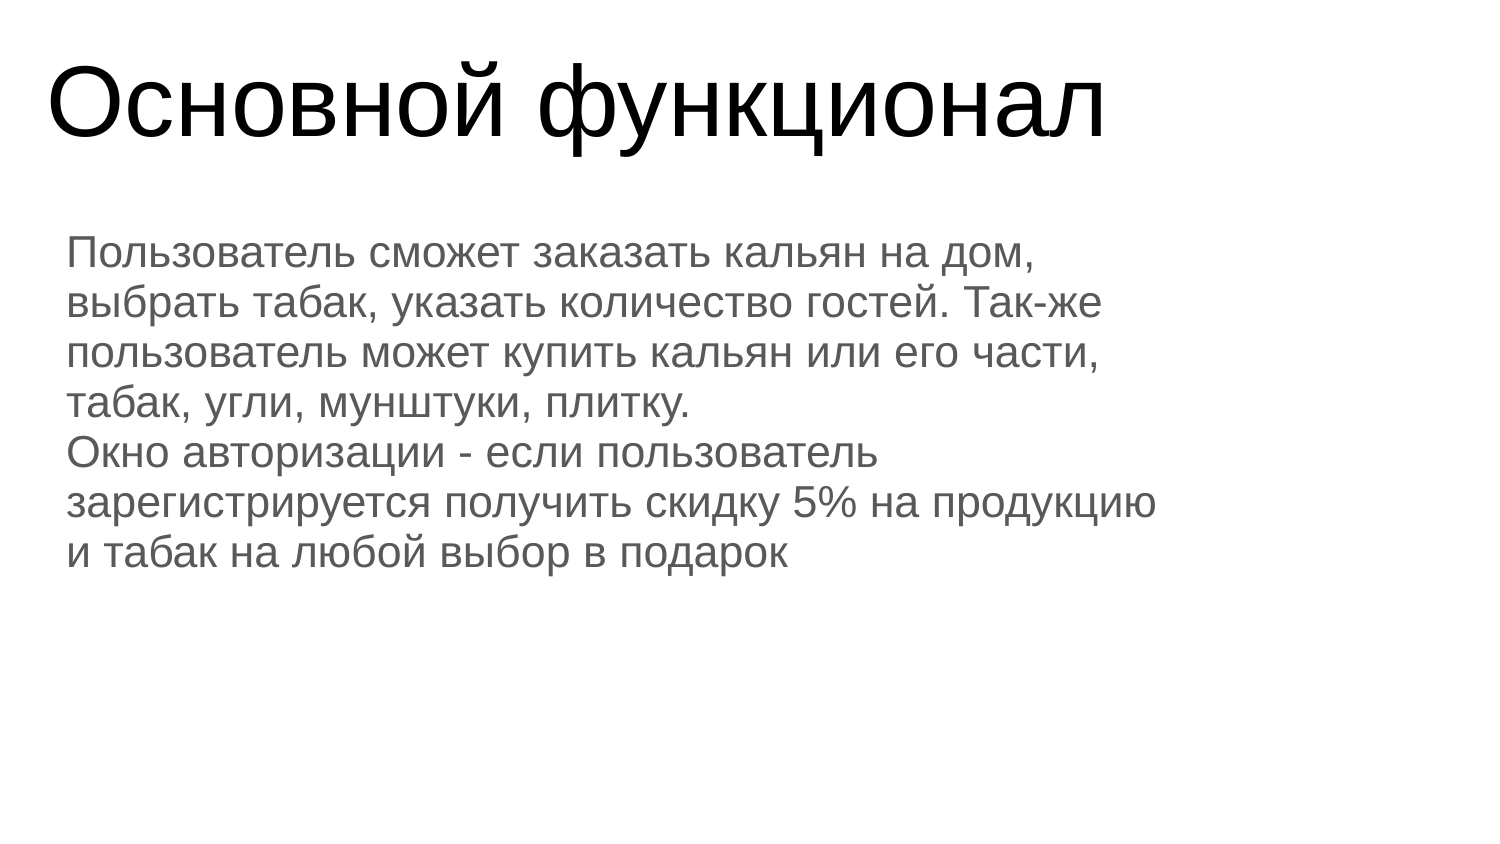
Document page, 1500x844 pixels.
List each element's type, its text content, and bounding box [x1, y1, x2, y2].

title Основной функционал [19, 18, 1138, 173]
subtitle Пользователь сможет заказать кальян на дом, выбрать табак, указать количество гостей. Так-же пользователь может купить кальян или его части, табак, угли, мунштуки, плитку. Окно авторизации - если пользователь зарегистрируется получить скидку 5% на продукцию и табак на любой выбор в подарок [51, 212, 1185, 595]
